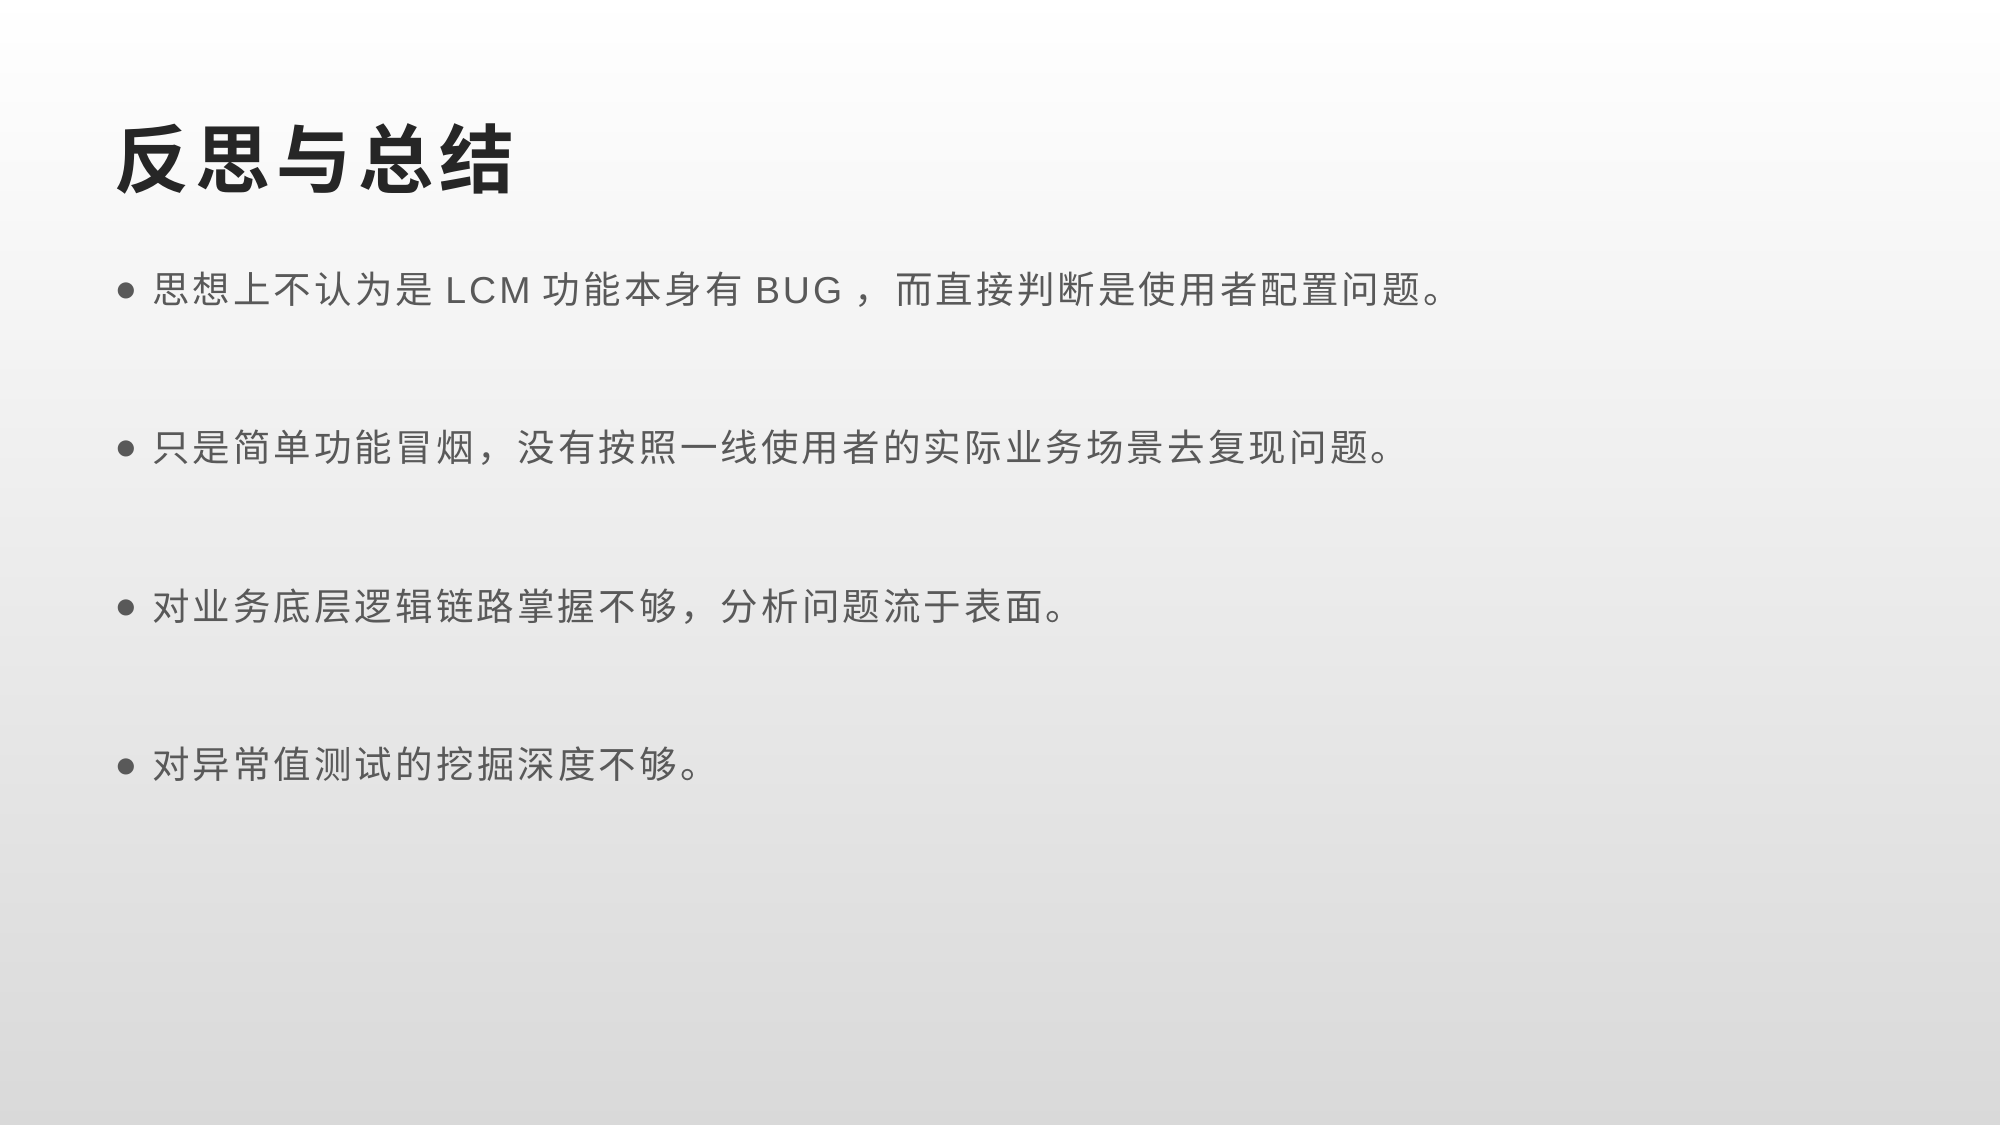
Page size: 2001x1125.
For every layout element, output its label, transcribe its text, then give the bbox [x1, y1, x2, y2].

title 反思与总结 [99, 99, 1900, 216]
list 思想上不认为是LCM功能本身有BUG，而直接判断是使用者配置问题。 只是简单功能冒烟，没有按照一线使用者的实际业务场景去复现问题。 对业务底层逻辑链路掌握不够，分析问题流于表面。 对异常值测试的挖掘深度不够。 [99, 244, 1900, 1026]
